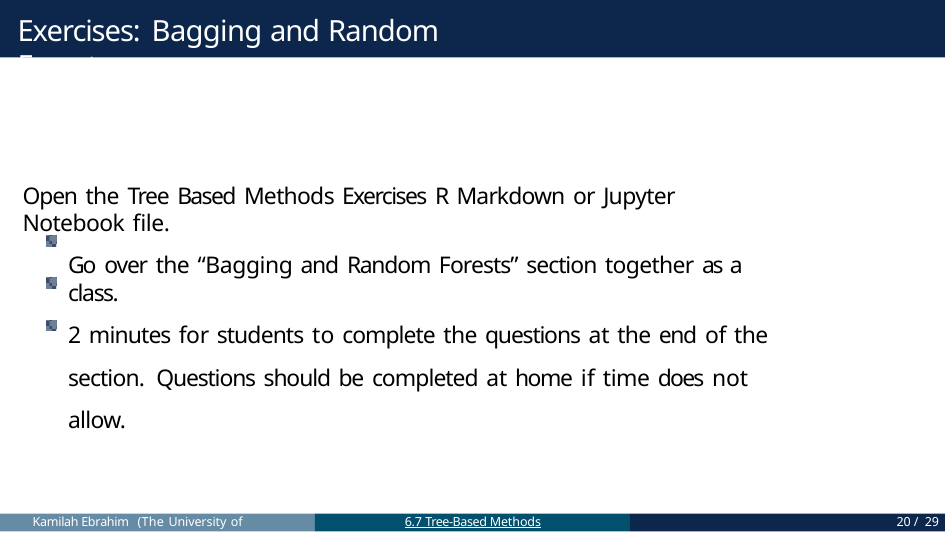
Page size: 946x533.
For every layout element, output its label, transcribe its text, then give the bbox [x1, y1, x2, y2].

picture [45, 277, 58, 289]
text_box Open the Tree Based Methods Exercises R Markdown or Jupyter Notebook file. Go over the “Bagging and Random Forests” section together as a class. 2 minutes for students to complete the questions at the end of the section. Questions should be completed at home if time does not allow. [20, 164, 785, 433]
picture [45, 235, 58, 247]
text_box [0, 513, 946, 532]
title Exercises: Bagging and Random Forests [15, 9, 509, 102]
picture [45, 319, 58, 332]
